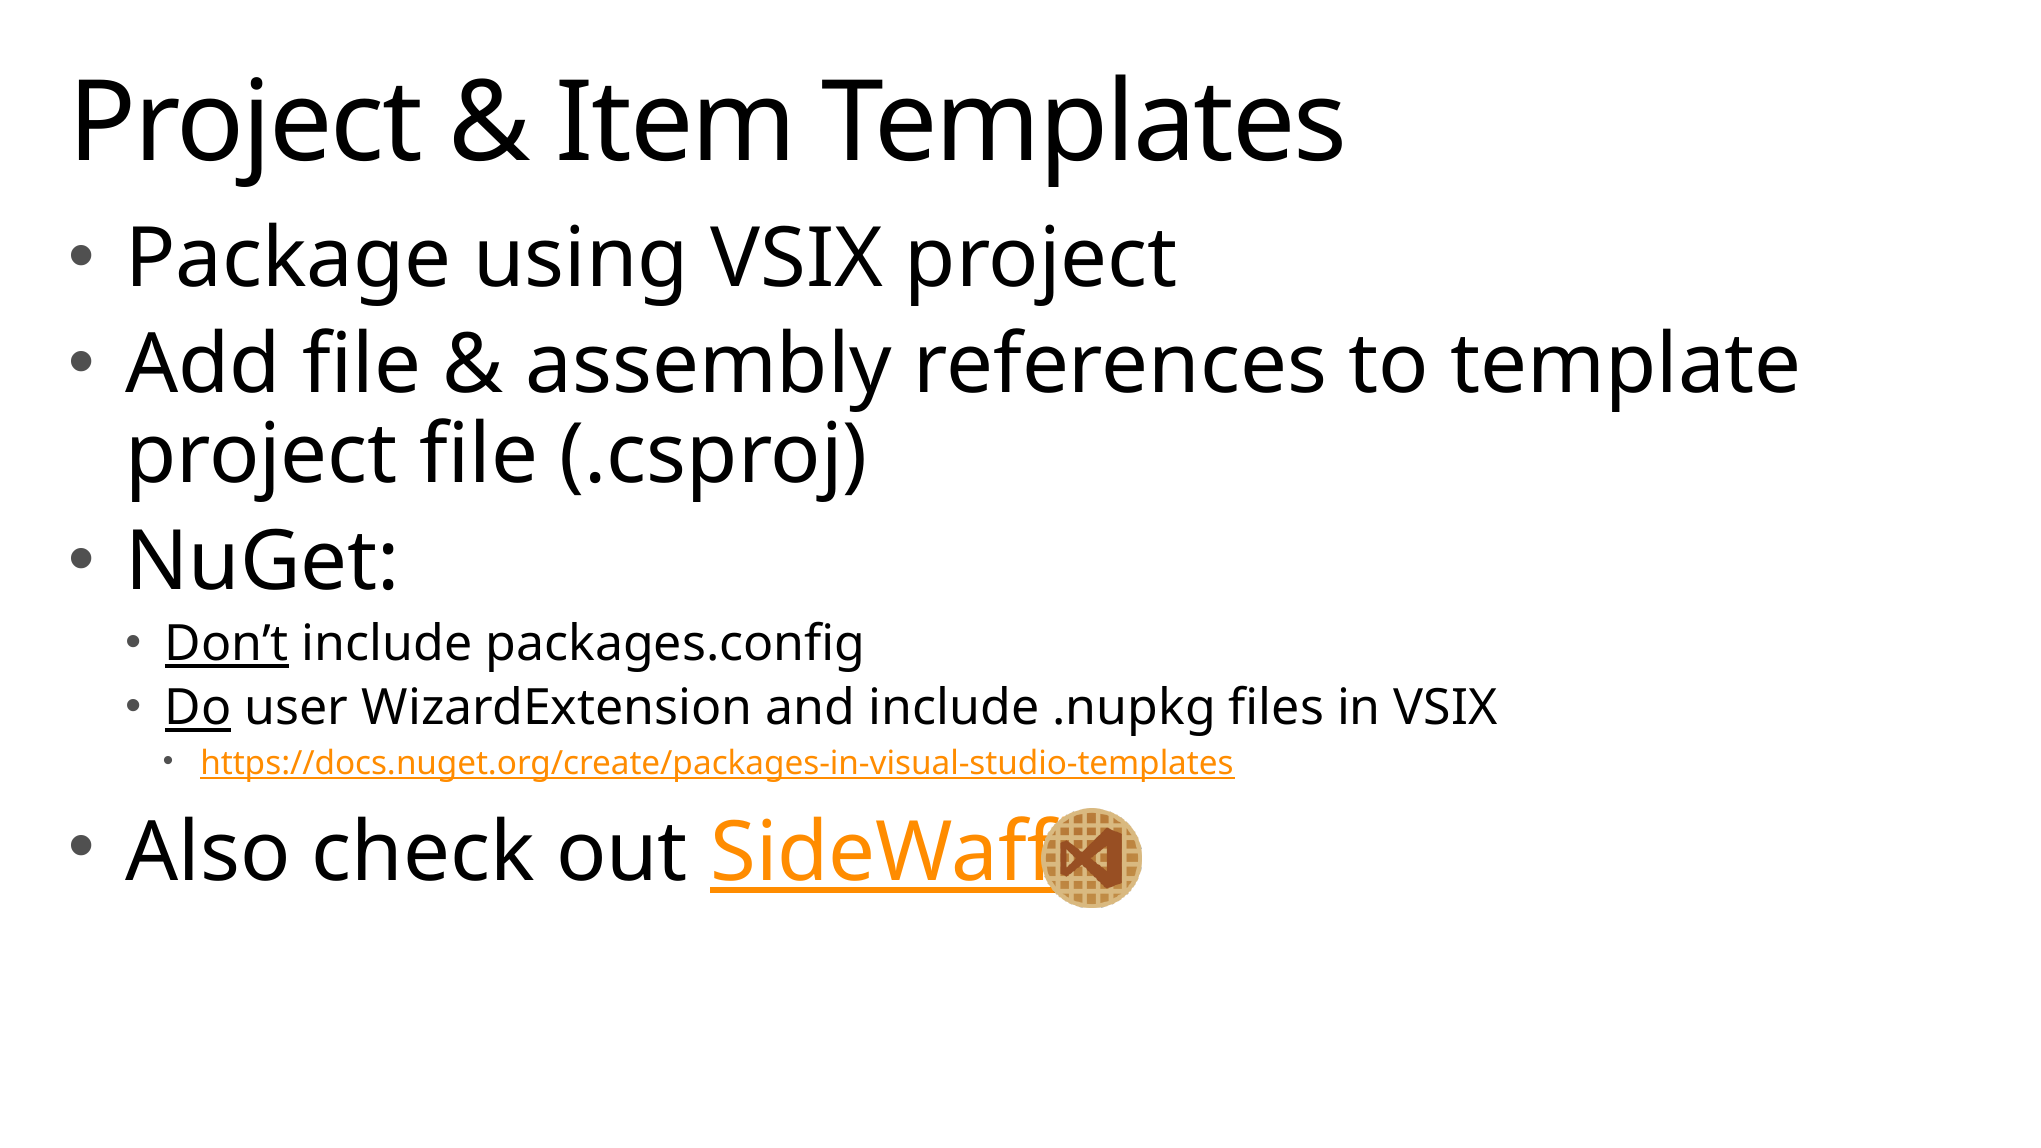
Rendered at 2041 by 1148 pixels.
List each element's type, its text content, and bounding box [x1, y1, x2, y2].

list Package using VSIX project Add file & assembly references to template project file (.csproj) NuGet: Don’t include packages.config Do user WizardExtension and include .nupkg files in VSIX https://docs.nuget.org/create/packages-in-visual-studio-templates Also check out SideWaffle [45, 199, 1996, 945]
title Project & Item Templates [45, 48, 1996, 199]
picture [1041, 808, 1142, 909]
